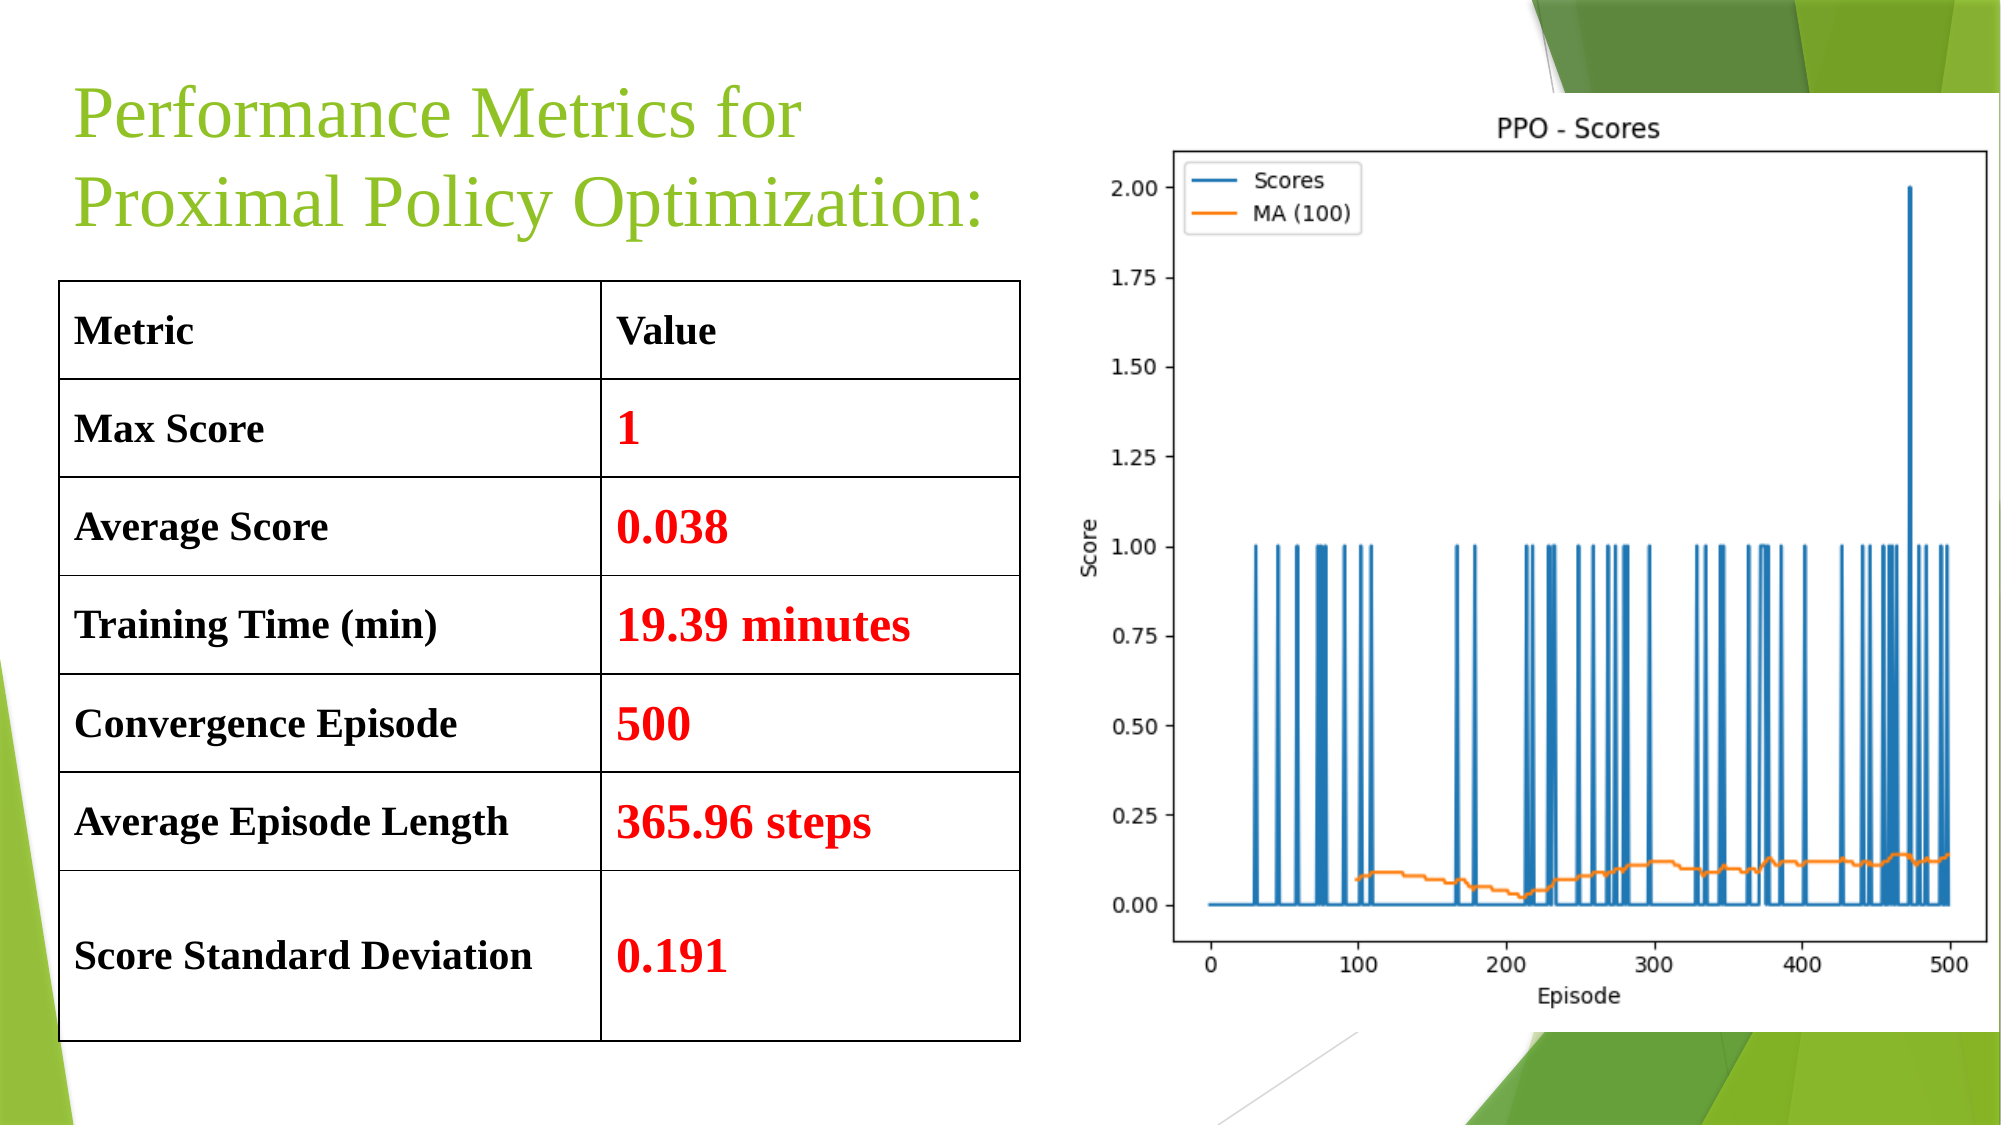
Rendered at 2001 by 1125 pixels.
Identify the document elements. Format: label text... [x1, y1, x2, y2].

table_cell Convergence Episode [60, 675, 600, 771]
table_cell Score Standard Deviation [60, 871, 600, 1040]
table_header Value [602, 282, 1019, 378]
table_cell 1 [602, 380, 1019, 476]
table_cell Max Score [60, 380, 600, 476]
table_cell 500 [602, 675, 1019, 771]
table_cell 0.038 [602, 478, 1019, 575]
table_cell Average Score [60, 478, 600, 575]
table_cell 365.96 steps [602, 773, 1019, 870]
table_cell 0.191 [602, 871, 1019, 1040]
picture [1053, 93, 2000, 1032]
table_cell Average Episode Length [60, 773, 600, 870]
title Performance Metrics for Proximal Policy Optimization: [58, 55, 1075, 251]
table_cell Training Time (min) [60, 576, 600, 673]
table_cell 19.39 minutes [602, 576, 1019, 673]
table_header Metric [60, 282, 600, 378]
